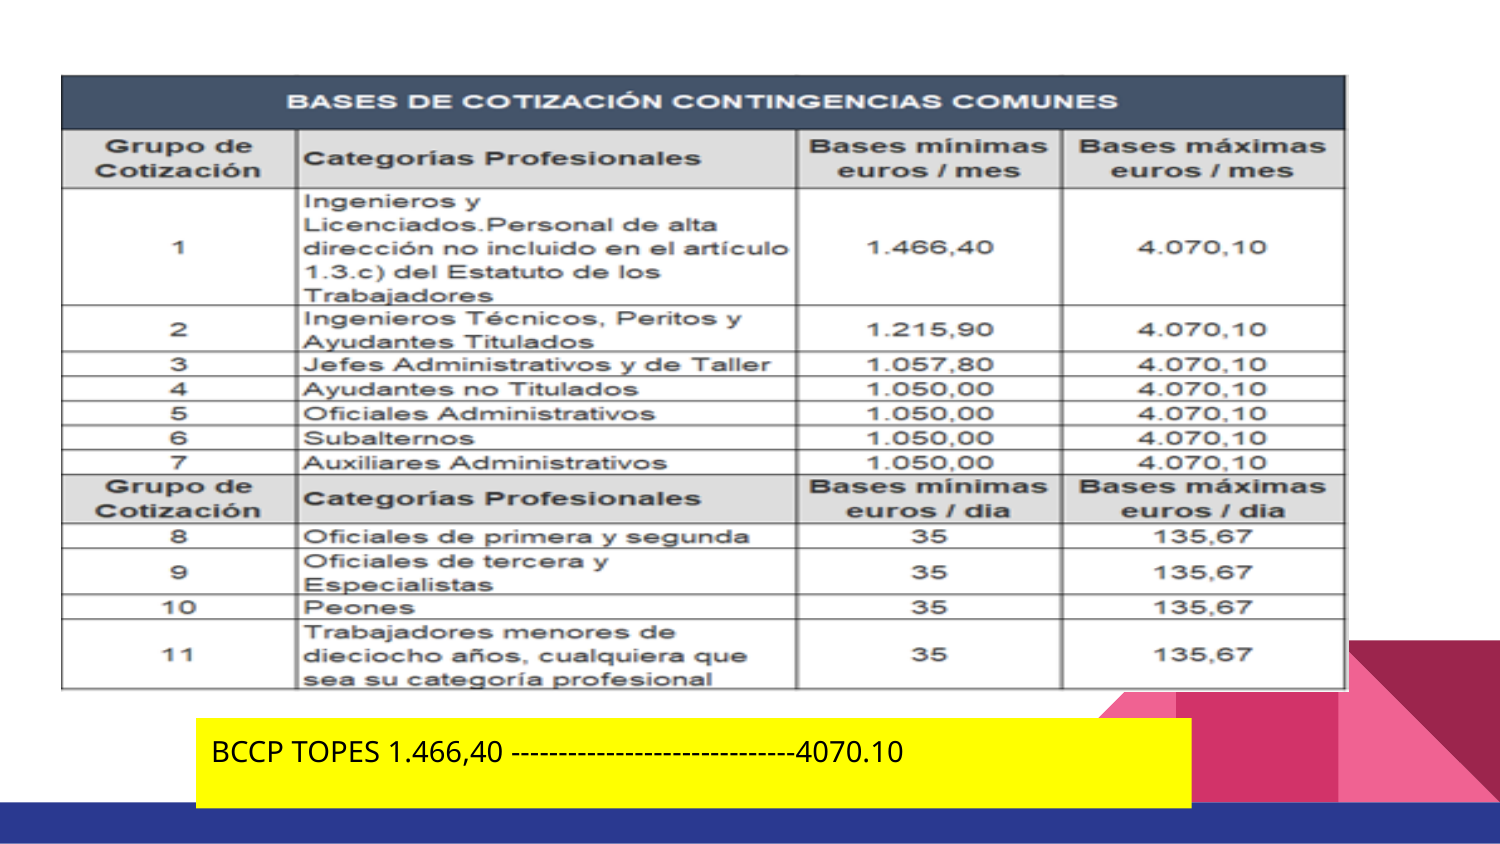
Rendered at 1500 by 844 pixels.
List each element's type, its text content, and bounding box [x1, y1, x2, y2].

text_box BCCP TOPES 1.466,40 ------------------------------4070.10 [196, 718, 1192, 809]
picture [61, 73, 1349, 692]
